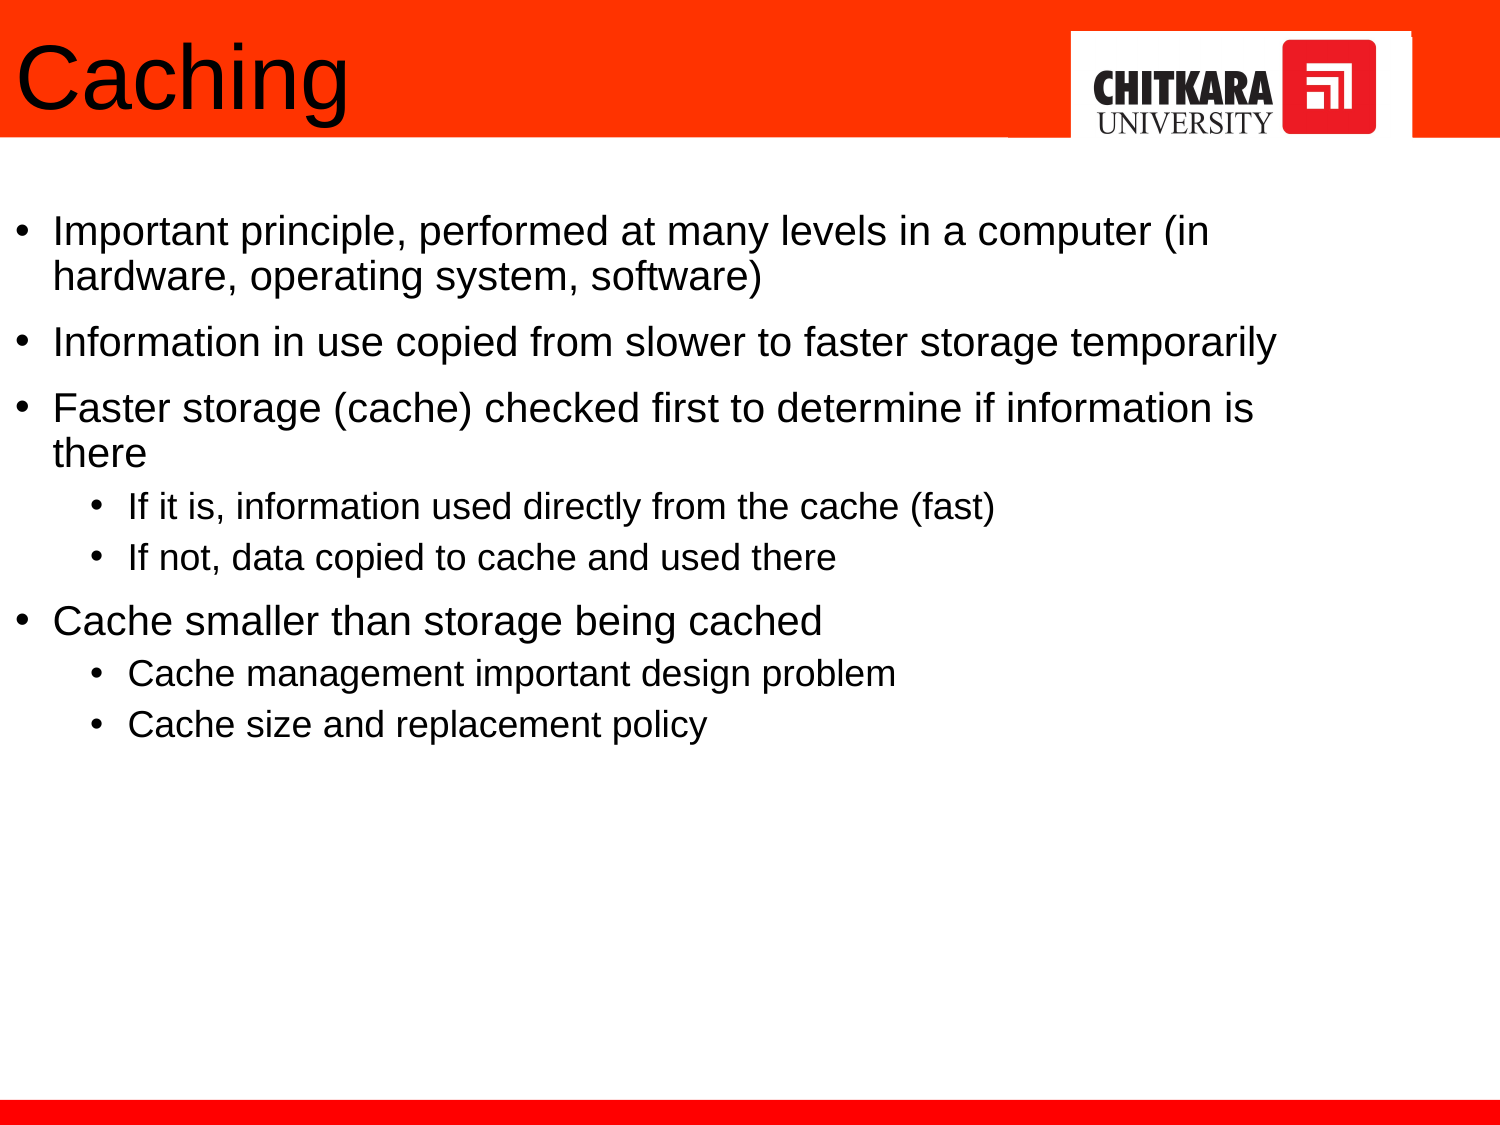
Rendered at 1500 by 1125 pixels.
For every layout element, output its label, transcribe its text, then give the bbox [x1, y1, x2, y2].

picture [1074, 37, 1391, 138]
list Important principle, performed at many levels in a computer (in hardware, operating system, software) Information in use copied from slower to faster storage temporarily Faster storage (cache) checked first to determine if information is there If it is, information used directly from the cache (fast) If not, data copied to cache and used there Cache smaller than storage being cached Cache management important design problem Cache size and replacement policy [0, 202, 1368, 997]
title Caching [0, 32, 1350, 128]
